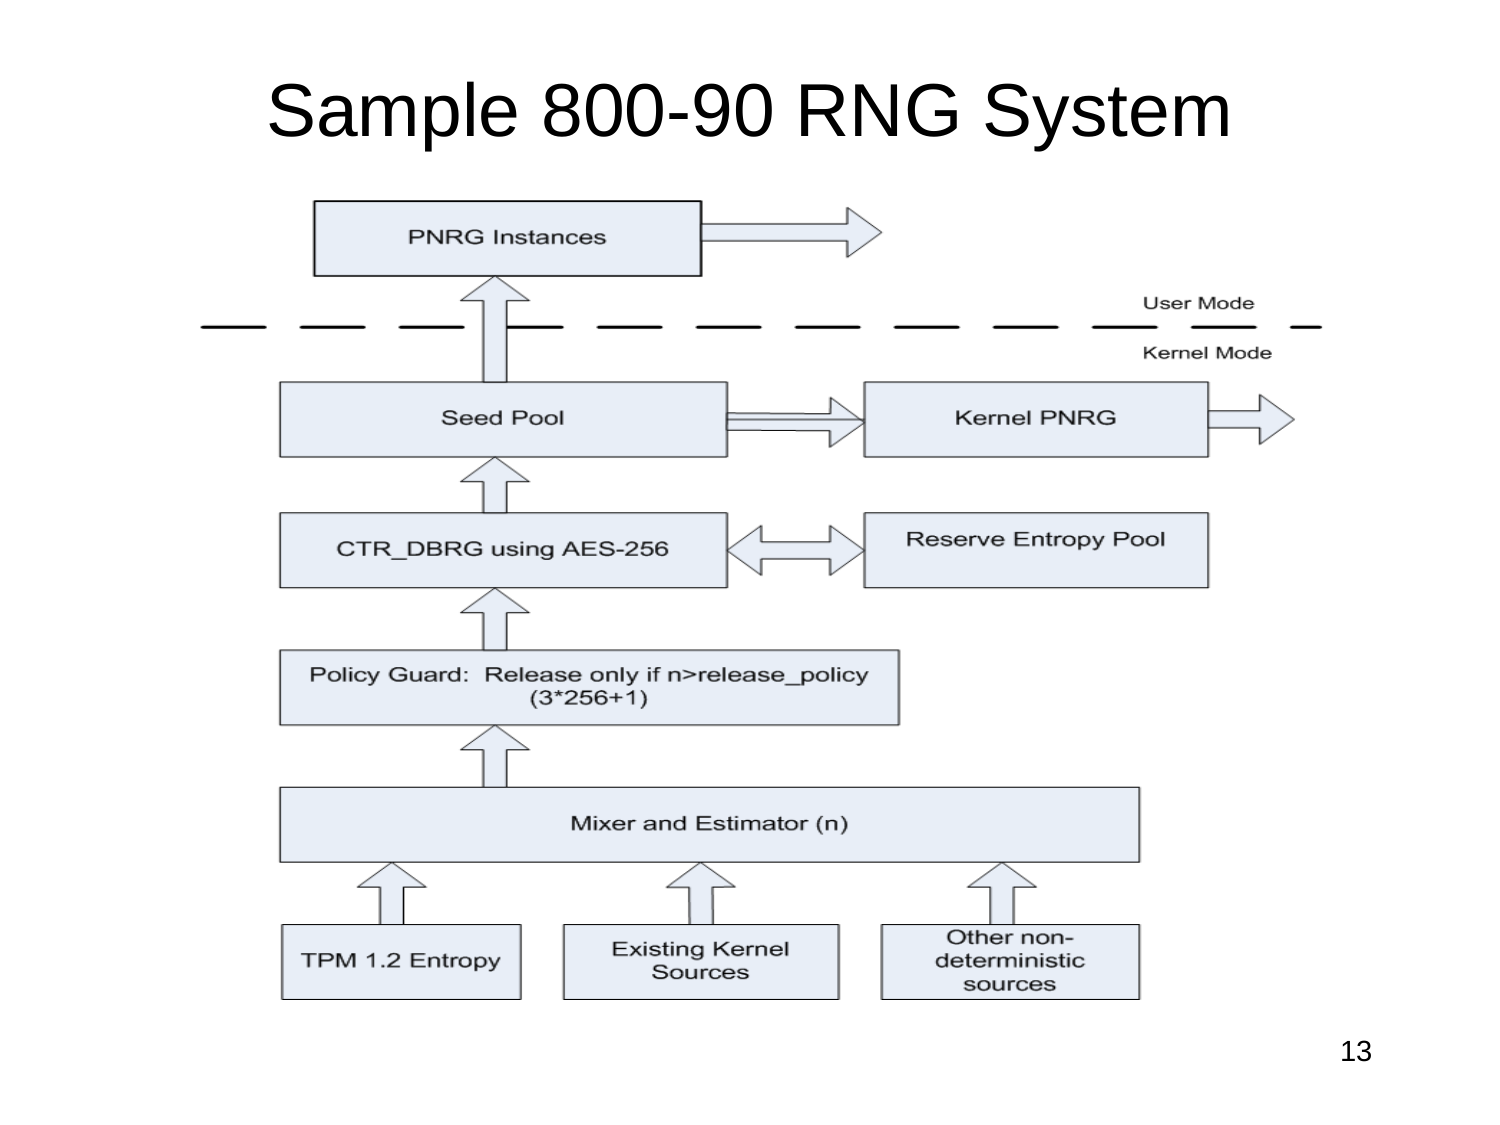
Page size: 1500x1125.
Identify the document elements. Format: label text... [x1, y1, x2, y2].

picture [198, 199, 1326, 1001]
slide_number 13 [1074, 1024, 1388, 1101]
title Sample 800-90 RNG System [112, 37, 1388, 176]
